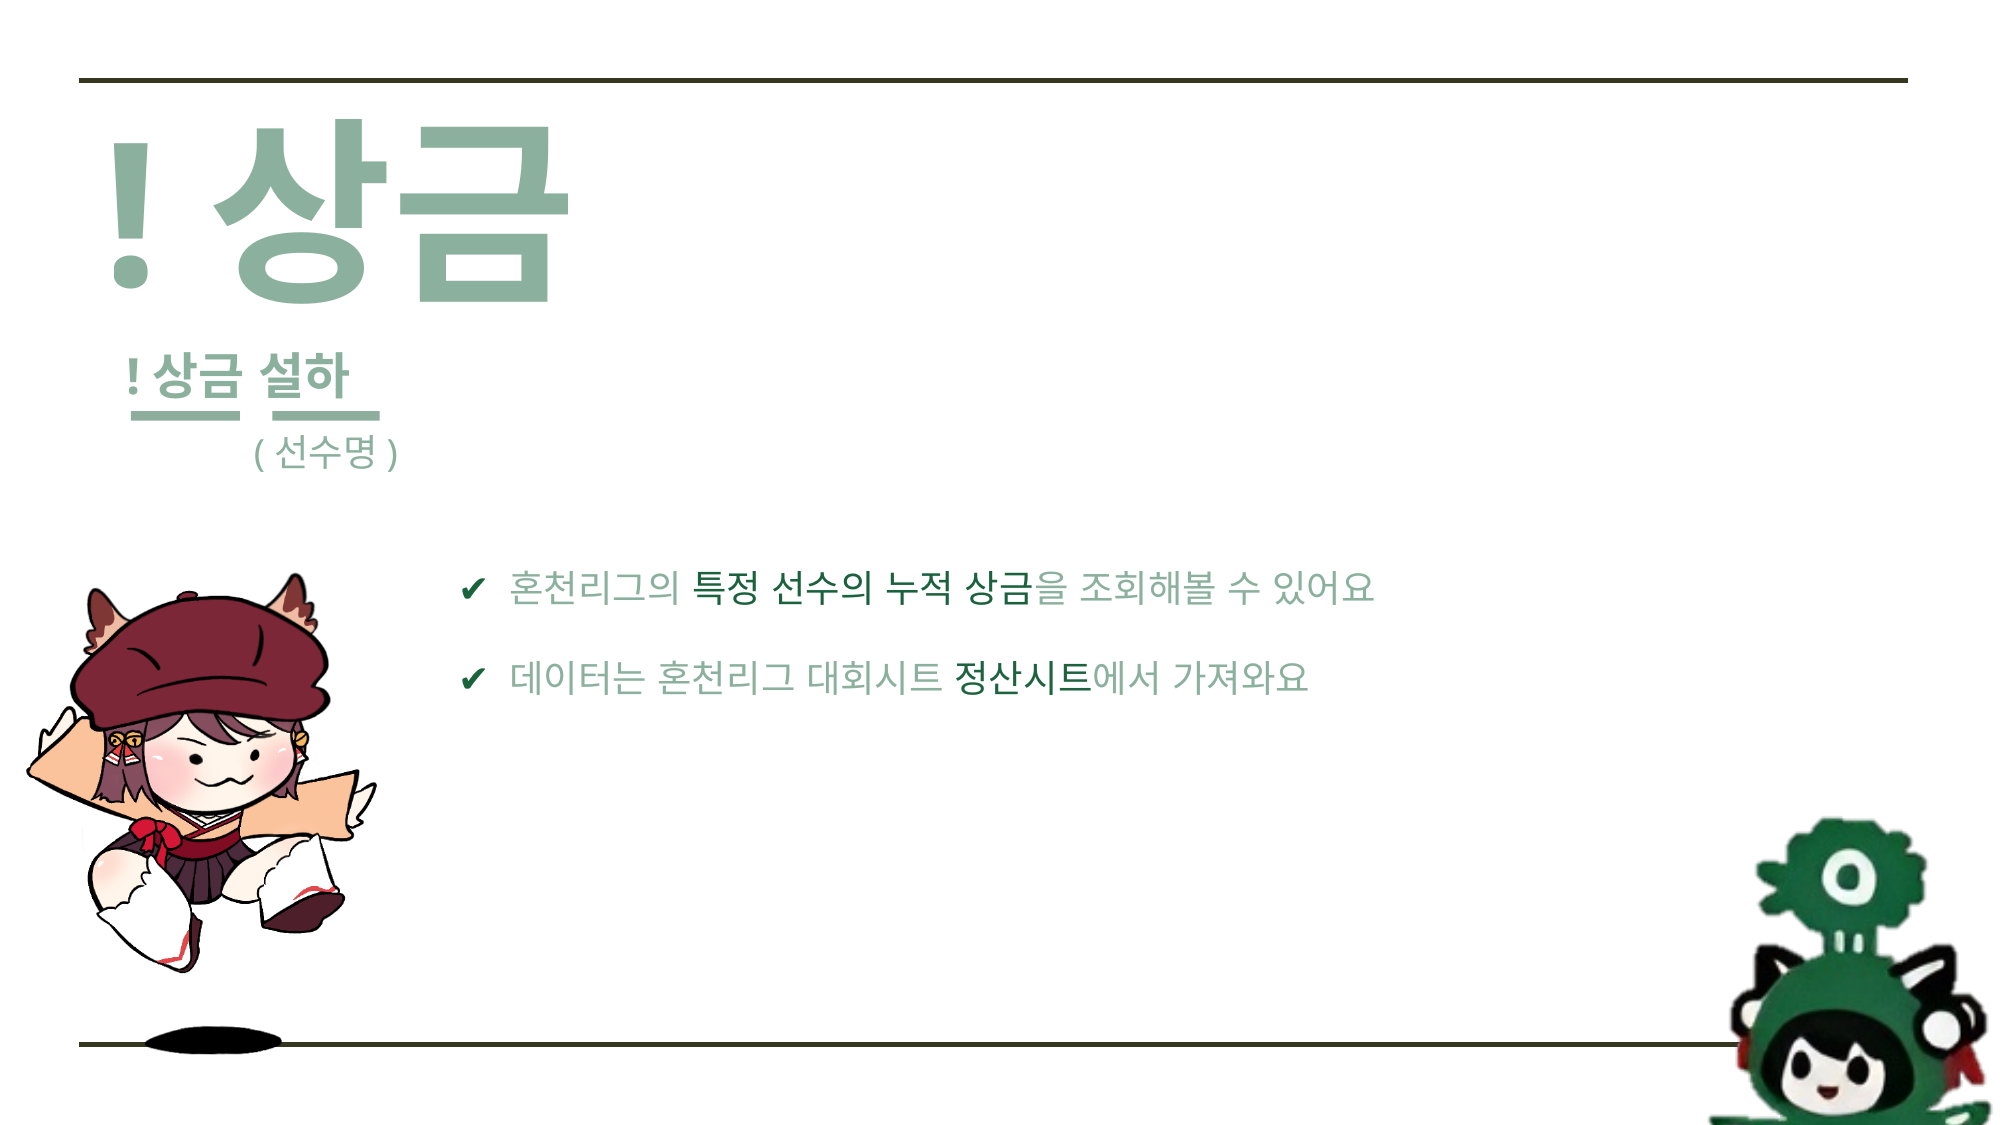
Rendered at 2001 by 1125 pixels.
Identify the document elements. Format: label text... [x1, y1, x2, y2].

text_box ✔ 혼천리그의 특정 선수의 누적 상금을 조회해볼 수 있어요 ✔ 데이터는 혼천리그 대회시트 정산시트에서 가져와요 [443, 557, 1915, 708]
text_box !상금 [88, 79, 591, 335]
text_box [111, 336, 509, 483]
picture [1659, 774, 2001, 1125]
picture [0, 528, 402, 1091]
